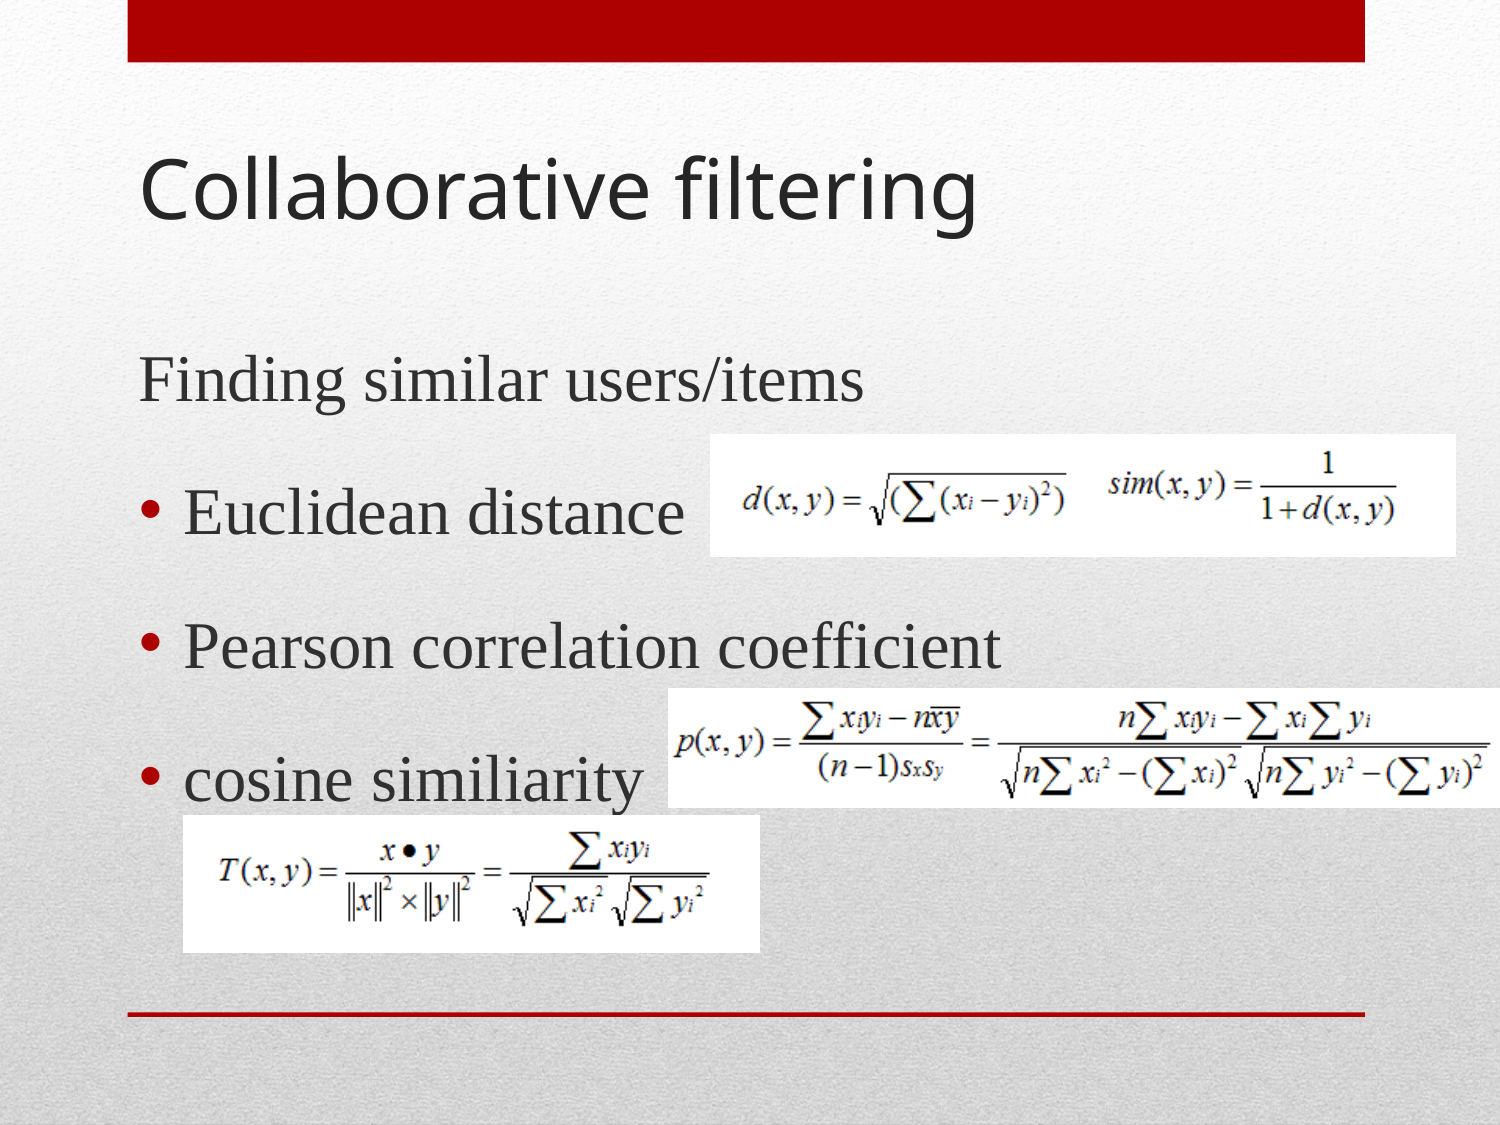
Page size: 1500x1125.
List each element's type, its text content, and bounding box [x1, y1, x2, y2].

picture [182, 814, 761, 954]
title Collaborative filtering [123, 104, 1237, 243]
picture [709, 433, 1457, 558]
picture [667, 687, 1500, 809]
list Finding similar users/items Euclidean distance Pearson correlation coefficient cosine similiarity [123, 243, 1362, 1000]
